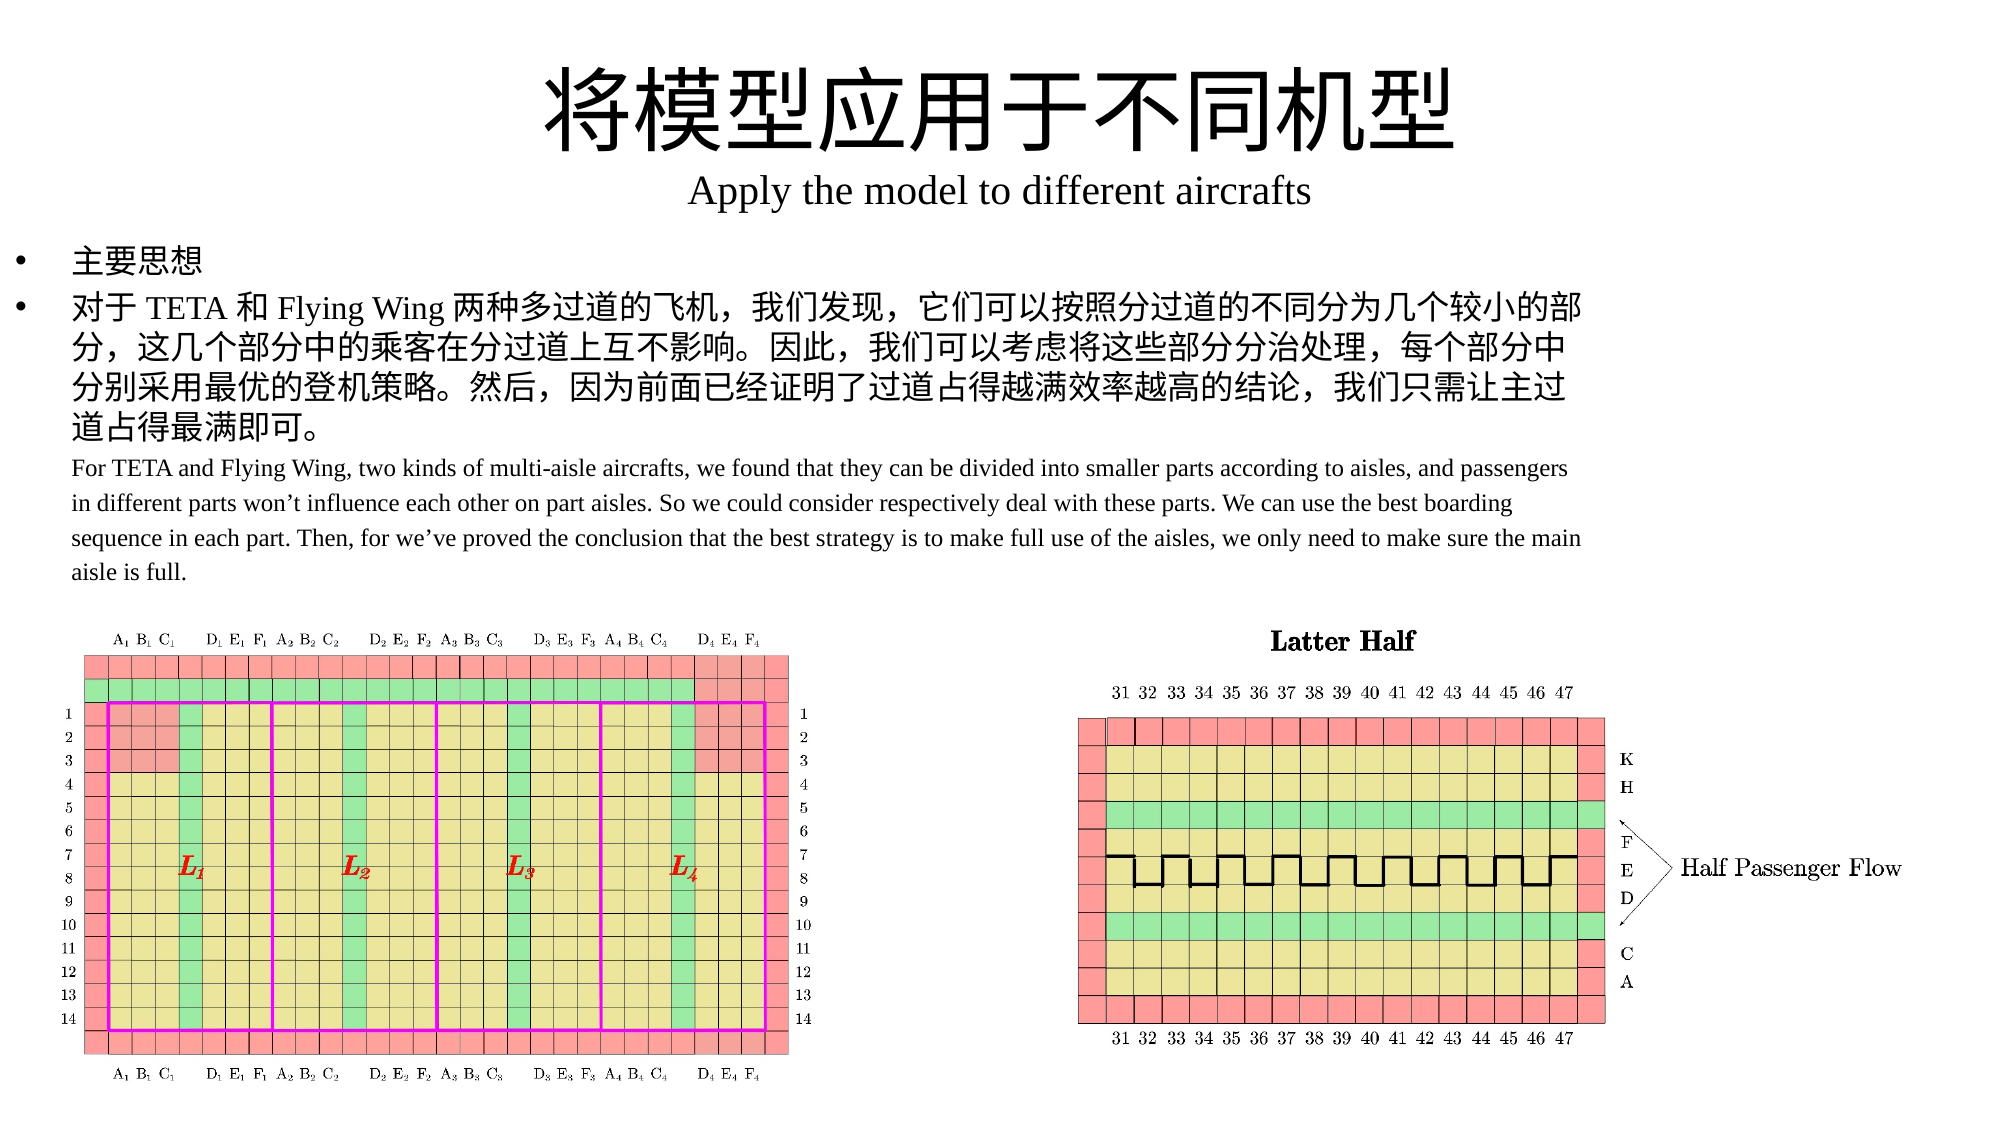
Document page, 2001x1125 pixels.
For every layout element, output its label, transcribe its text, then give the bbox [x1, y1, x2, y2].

picture [49, 625, 816, 1085]
subtitle 主要思想 对于TETA和Flying Wing两种多过道的飞机，我们发现，它们可以按照分过道的不同分为几个较小的部分，这几个部分中的乘客在分过道上互不影响。因此，我们可以考虑将这些部分分治处理，每个部分中分别采用最优的登机策略。然后，因为前面已经证明了过道占得越满效率越高的结论，我们只需让主过道占得最满即可。 For TETA and Flying Wing, two kinds of multi-aisle aircrafts, we found that they can be divided into smaller parts according to aisles, and passengers in different parts won’t influence each other on part aisles. So we could consider respectively deal with these parts. We can use the best boarding sequence in each part. Then, for we’ve proved the conclusion that the best strategy is to make full use of the aisles, we only need to make sure the main aisle is full. [0, 232, 1607, 967]
title 将模型应用于不同机型 Apply the model to different aircrafts [99, 45, 1900, 233]
picture [1005, 610, 1910, 1085]
